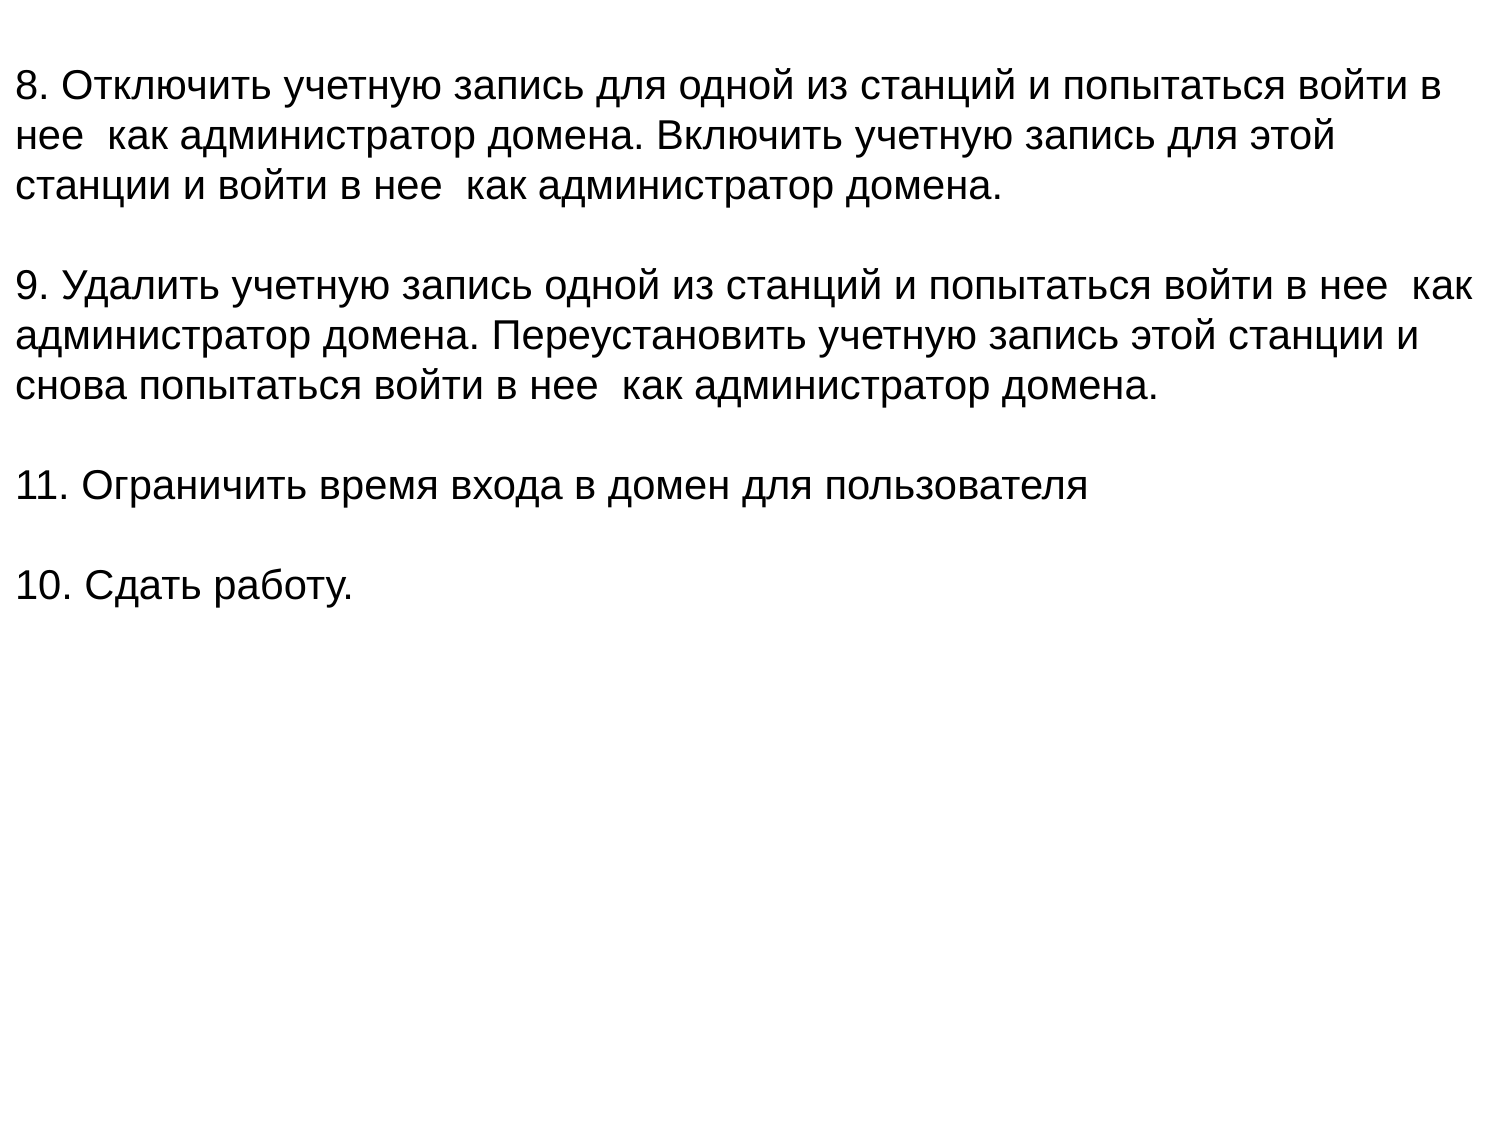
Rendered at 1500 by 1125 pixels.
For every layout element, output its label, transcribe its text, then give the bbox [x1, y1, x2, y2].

list 8. Отключить учетную запись для одной из станций и попытаться войти в нее как администратор домена. Включить учетную запись для этой станции и войти в нее как администратор домена. 9. Удалить учетную запись одной из станций и попытаться войти в нее как администратор домена. Переустановить учетную запись этой станции и снова попытаться войти в нее как администратор домена. 11. Ограничить время входа в домен для пользователя 10. Сдать работу. [0, 0, 1500, 1032]
